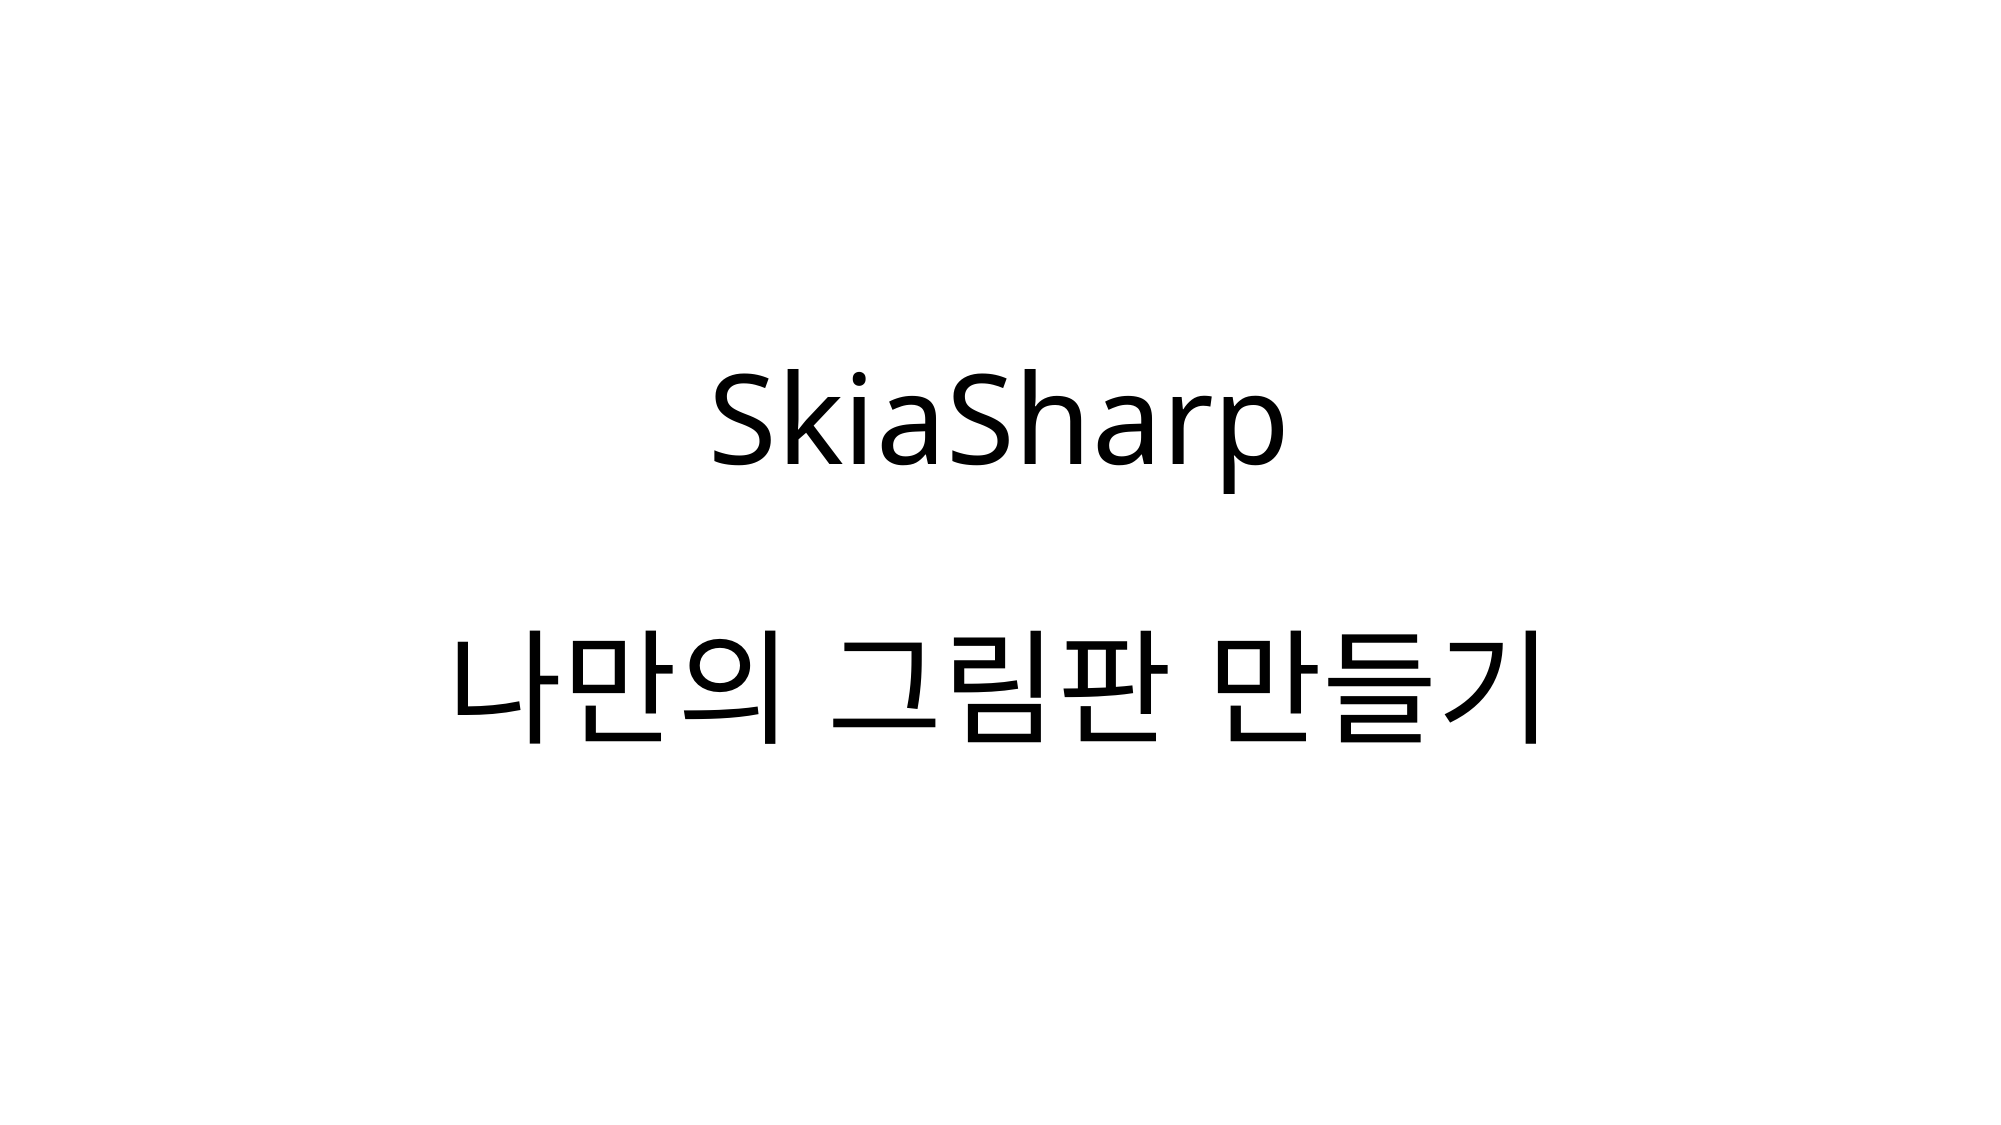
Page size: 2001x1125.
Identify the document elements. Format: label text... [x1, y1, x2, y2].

title SkiaSharp 나만의 그림판 만들기 [249, 184, 1750, 769]
